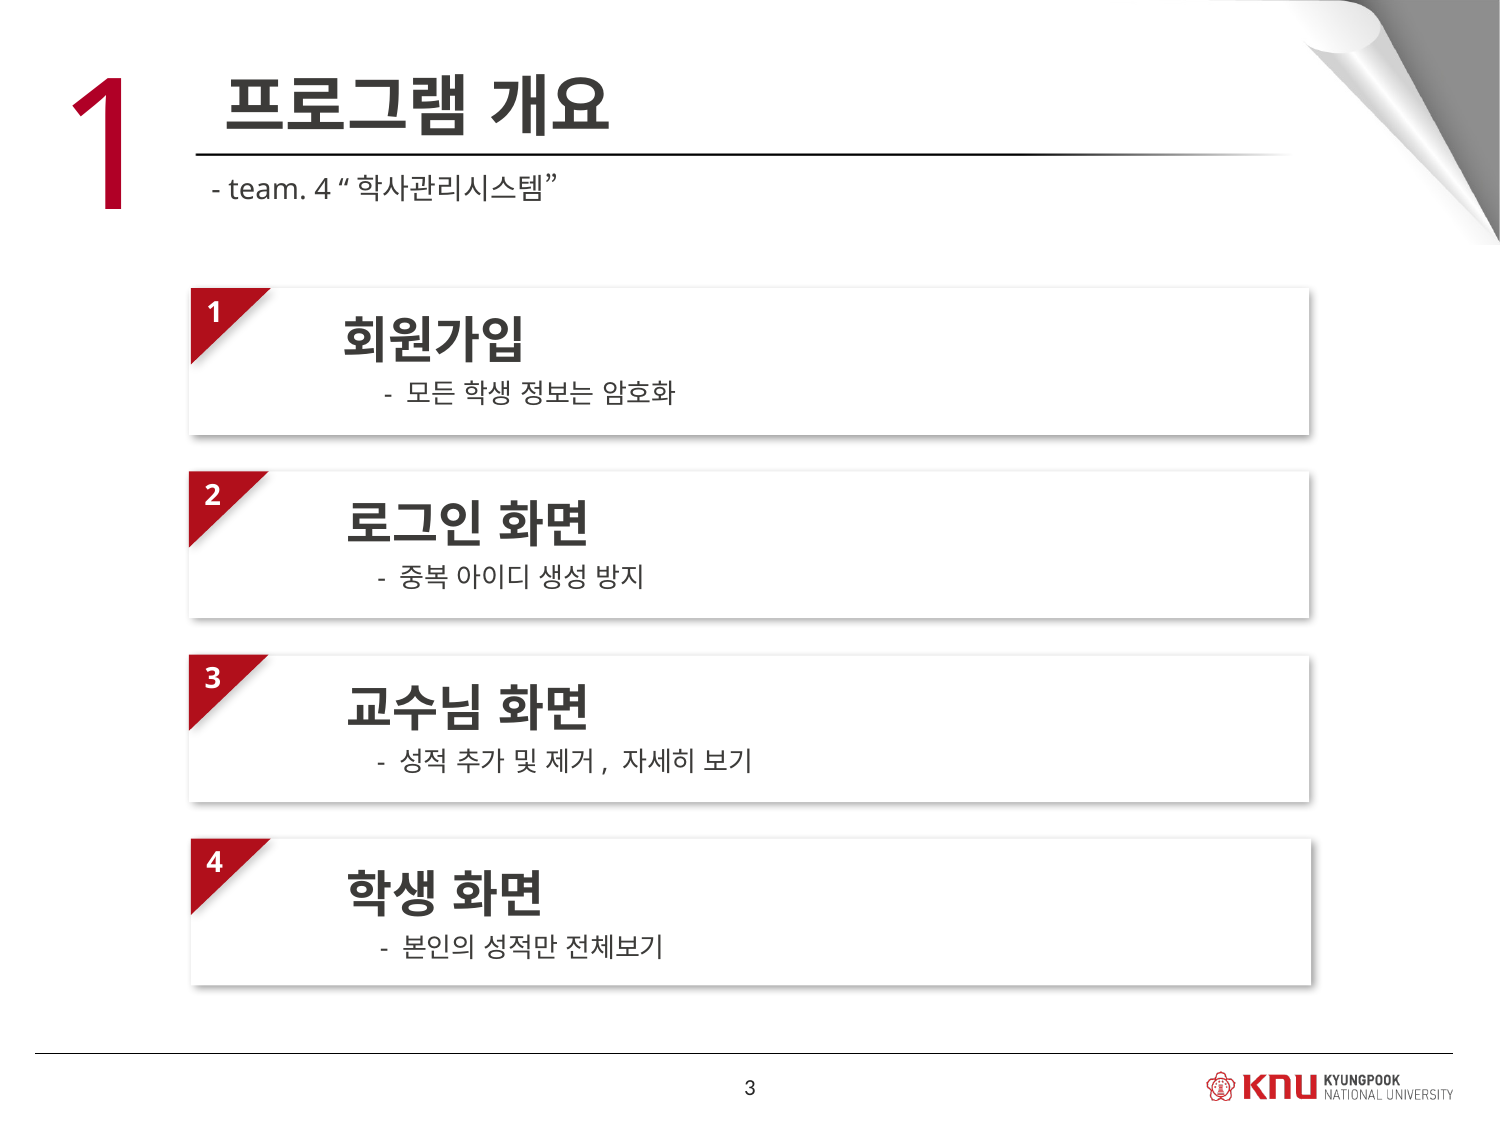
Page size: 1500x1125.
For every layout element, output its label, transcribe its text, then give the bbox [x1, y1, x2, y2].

text_box 1 [41, 19, 176, 254]
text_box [190, 835, 1311, 986]
text_box - team. 4 “학사관리시스템” [196, 162, 575, 213]
text_box 프로그램 개요 [209, 56, 628, 152]
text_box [188, 468, 1309, 618]
picture [1206, 1071, 1453, 1101]
slide_number 3 [581, 1065, 919, 1125]
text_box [189, 285, 1310, 435]
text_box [188, 651, 1310, 803]
picture [1082, 0, 1500, 245]
